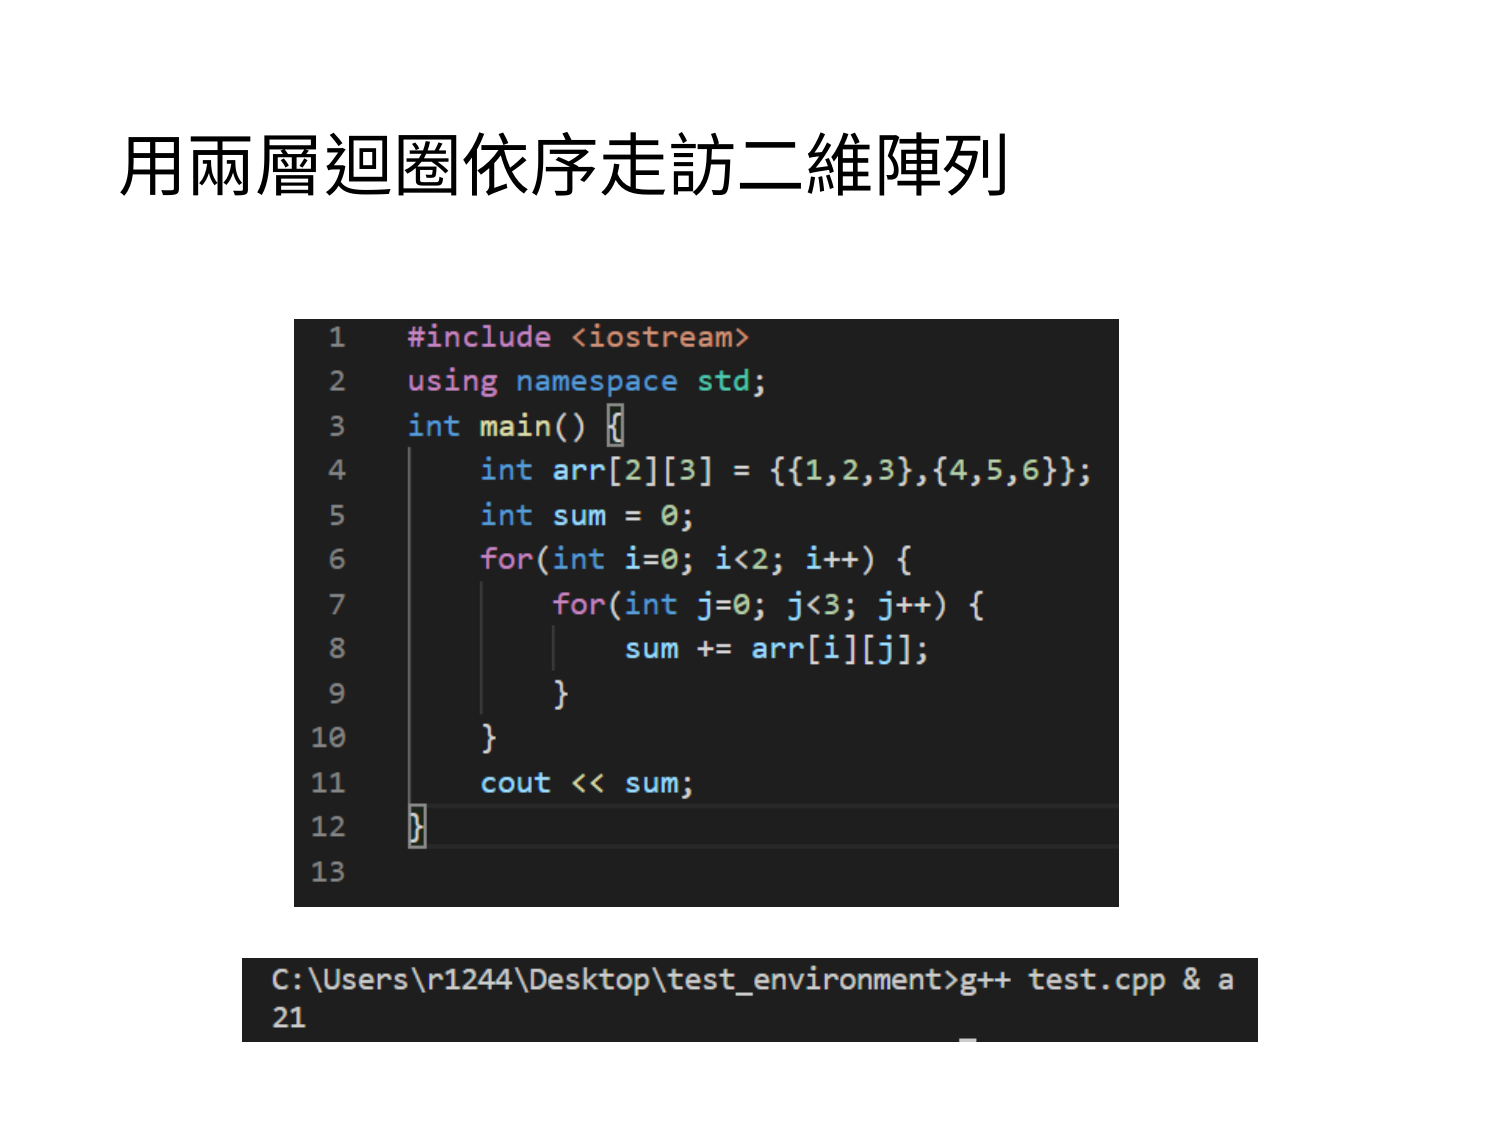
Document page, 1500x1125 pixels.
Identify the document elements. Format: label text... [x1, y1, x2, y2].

title 用兩層迴圈依序走訪二維陣列 [103, 59, 1397, 278]
picture [294, 319, 1119, 907]
picture [242, 958, 1258, 1042]
